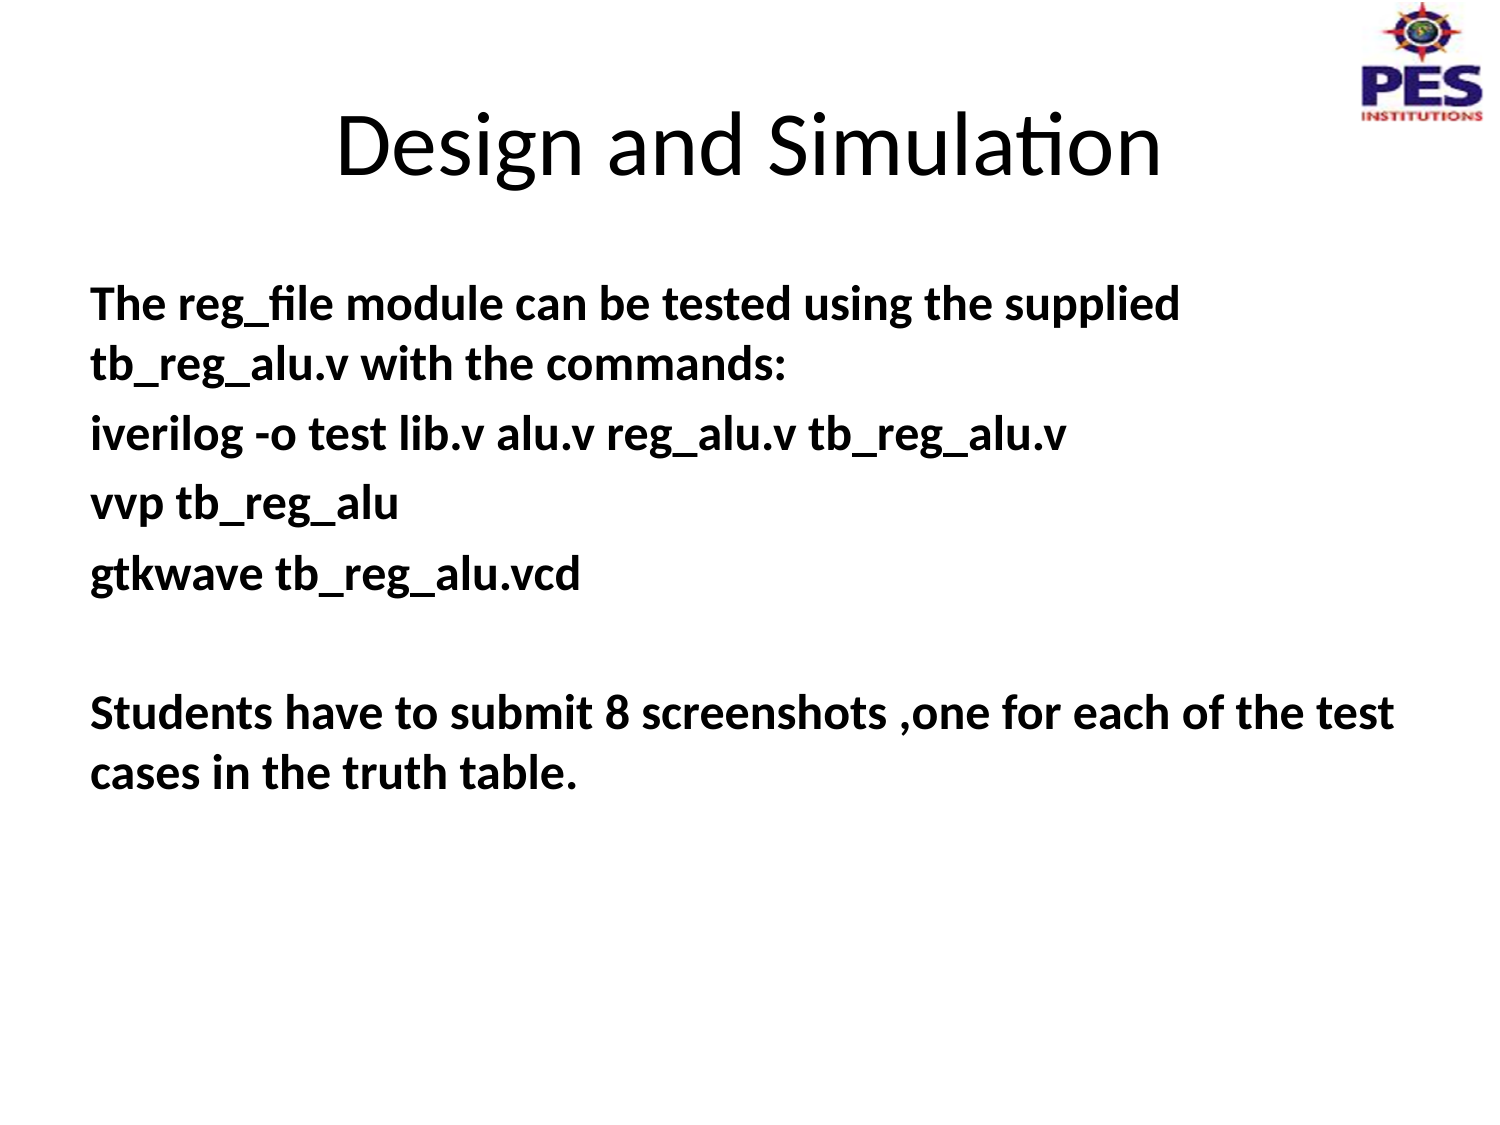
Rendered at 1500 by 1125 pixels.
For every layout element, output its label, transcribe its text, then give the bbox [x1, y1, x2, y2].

picture [1341, 1, 1500, 128]
list The reg_file module can be tested using the supplied tb_reg_alu.v with the commands: iverilog -o test lib.v alu.v reg_alu.v tb_reg_alu.v vvp tb_reg_alu gtkwave tb_reg_alu.vcd Students have to submit 8 screenshots ,one for each of the test cases in the truth table. [75, 262, 1425, 1005]
title Design and Simulation [75, 45, 1425, 233]
